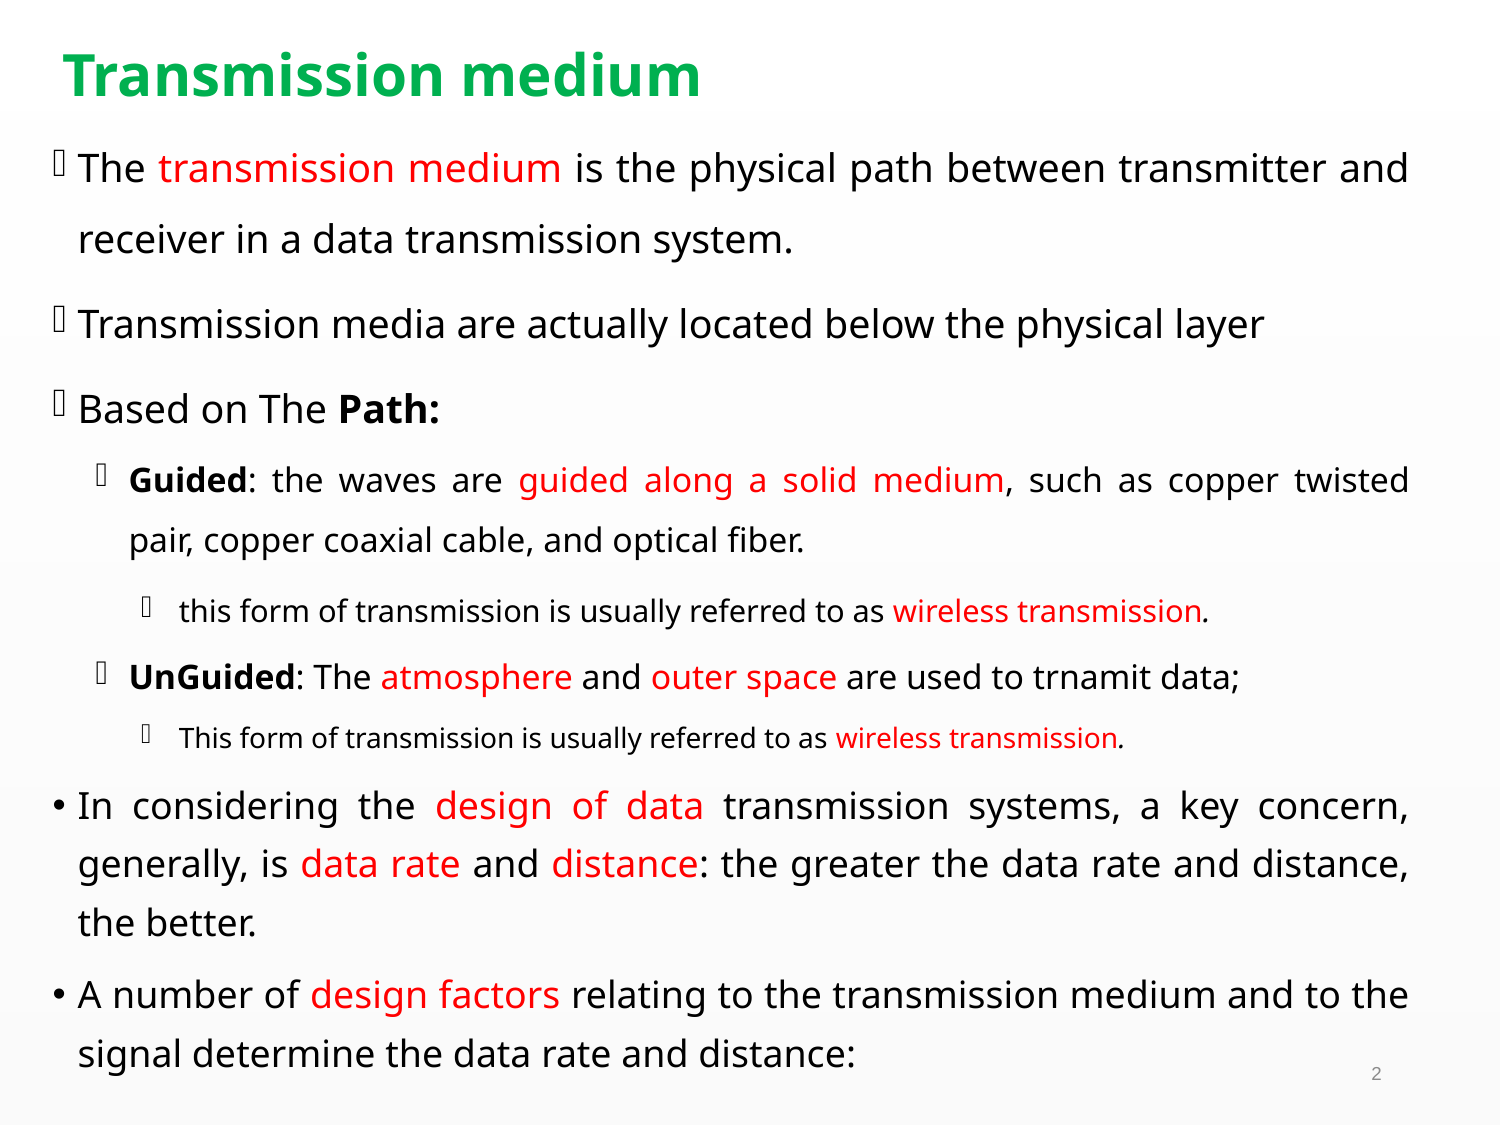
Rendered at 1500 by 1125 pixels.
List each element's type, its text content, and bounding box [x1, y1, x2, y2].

list The transmission medium is the physical path between transmitter and receiver in a data transmission system. Transmission media are actually located below the physical layer Based on The Path: Guided: the waves are guided along a solid medium, such as copper twisted pair, copper coaxial cable, and optical fiber. this form of transmission is usually referred to as wireless transmission. UnGuided: The atmosphere and outer space are used to trnamit data; This form of transmission is usually referred to as wireless transmission. In considering the design of data transmission systems, a key concern, generally, is data rate and distance: the greater the data rate and distance, the better. A number of design factors relating to the transmission medium and to the signal determine the data rate and distance: [37, 112, 1425, 1088]
slide_number 2 [1059, 1042, 1397, 1103]
title Transmission medium [47, 25, 1435, 131]
